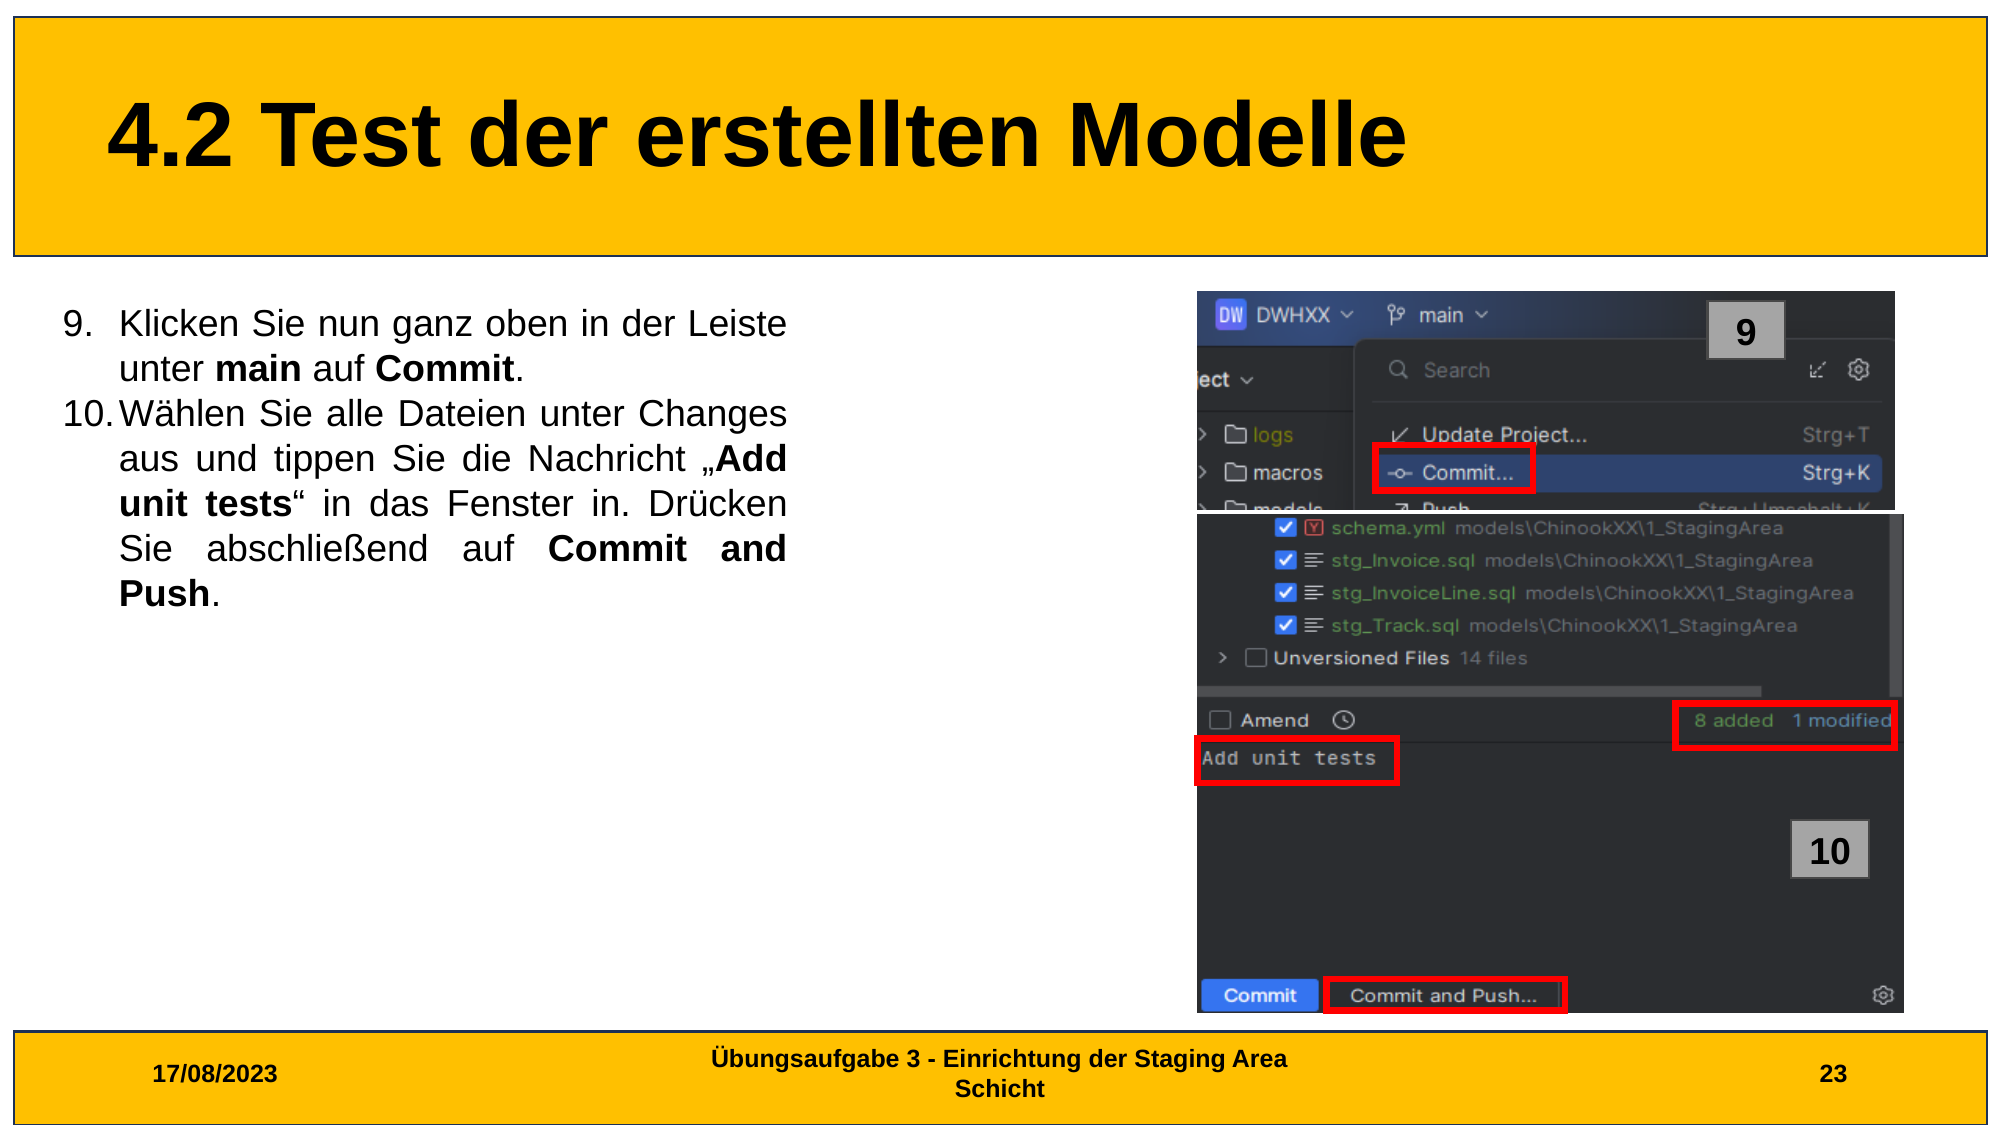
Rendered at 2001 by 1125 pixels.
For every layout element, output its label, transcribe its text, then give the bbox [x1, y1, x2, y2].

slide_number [137, 1042, 588, 1103]
text_box [13, 16, 1988, 257]
picture [1197, 514, 1904, 1013]
title 4.2 Test der erstellten Modelle [92, 27, 1973, 246]
footer Übungsaufgabe 3 - Einrichtung der Staging Area Schicht [662, 1042, 1338, 1103]
slide_number 23 [1412, 1042, 1863, 1103]
picture [1197, 291, 1895, 510]
text_box [13, 1030, 1988, 1125]
text_box Klicken Sie nun ganz oben in der Leiste unter main auf Commit. Wählen Sie alle Dateien unter Changes aus und tippen Sie die Nachricht „Add unit tests“ in das Fenster in. Drücken Sie abschließend auf Commit and Push. [47, 291, 803, 622]
